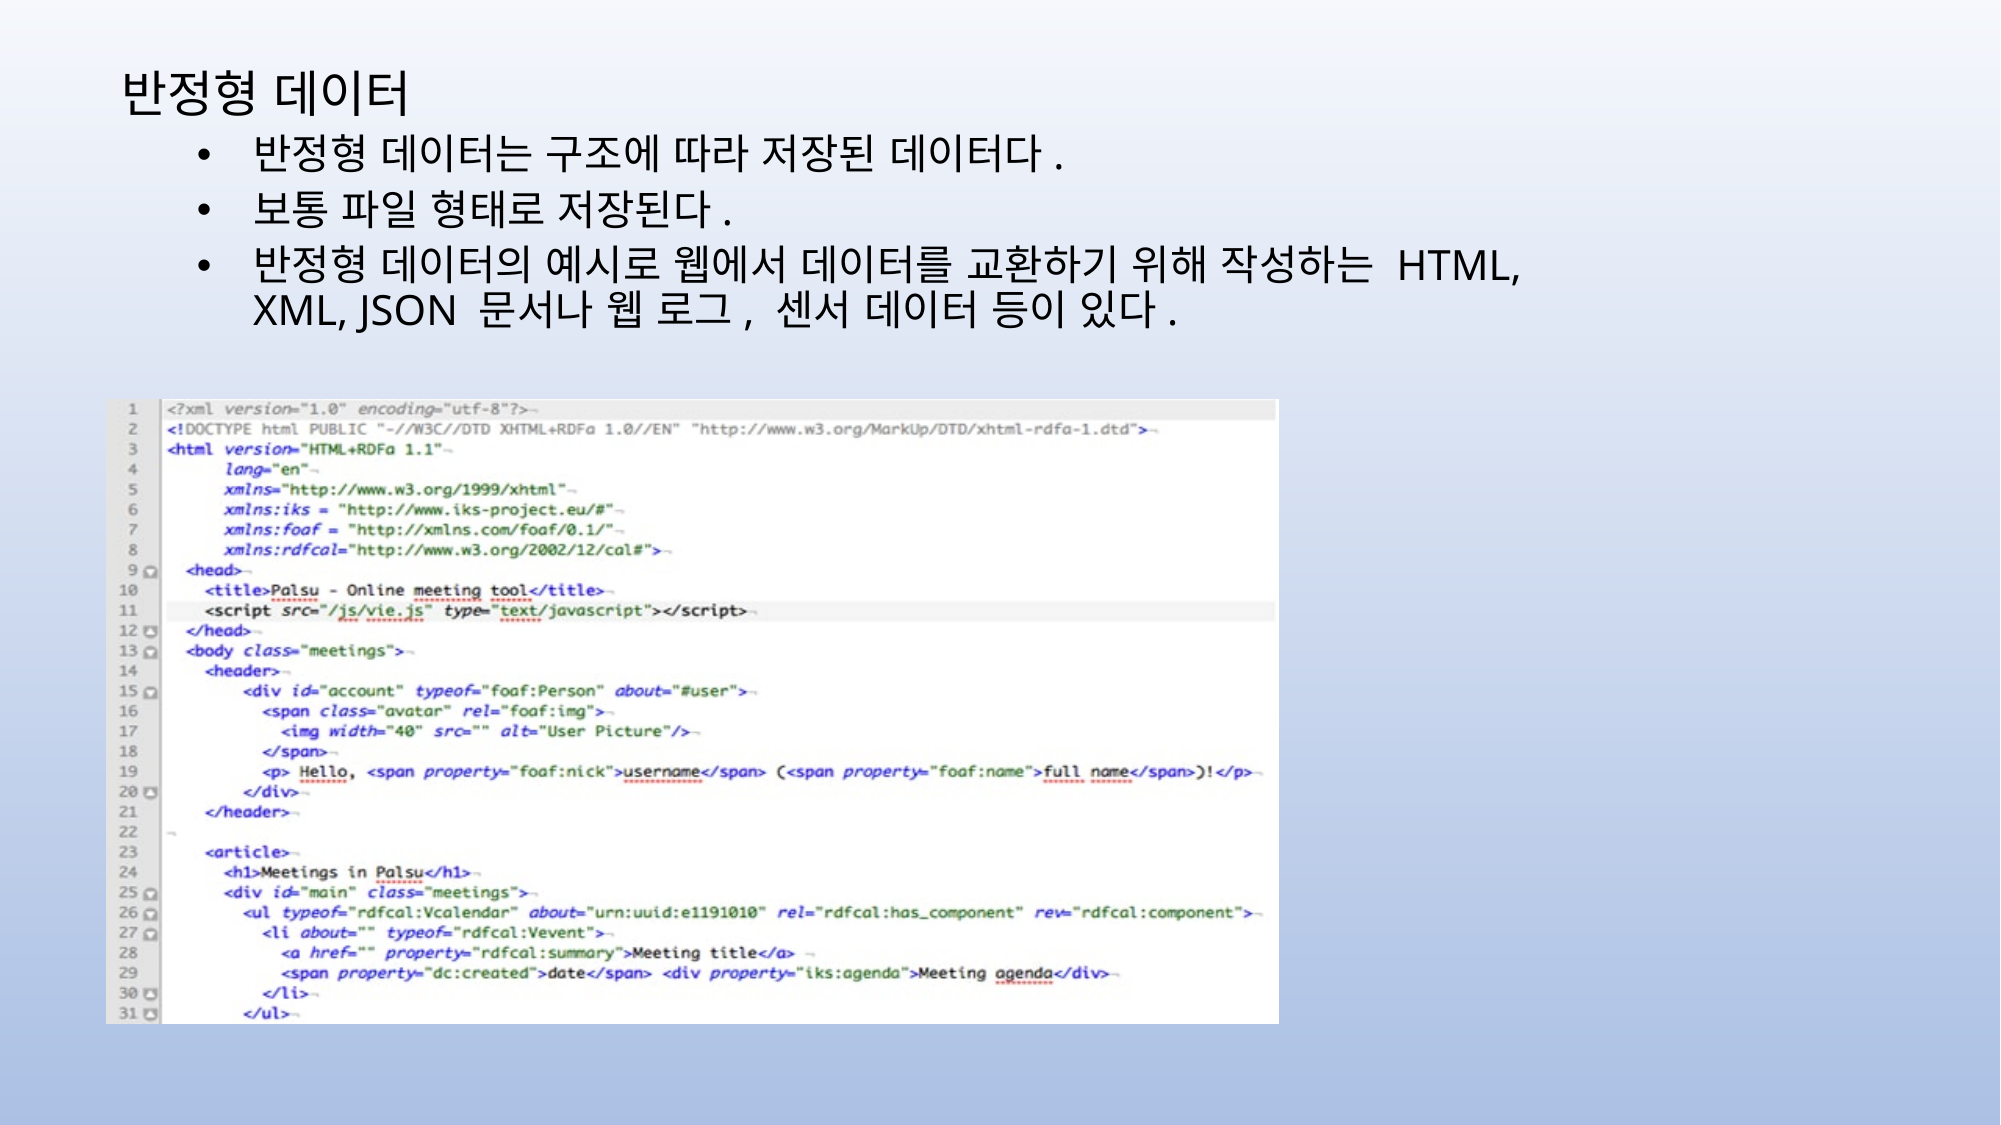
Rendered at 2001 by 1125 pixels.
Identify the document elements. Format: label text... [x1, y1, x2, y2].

subtitle 반정형 데이터 반정형 데이터는 구조에 따라 저장된 데이터다. 보통 파일 형태로 저장된다. 반정형 데이터의 예시로 웹에서 데이터를 교환하기 위해 작성하는 HTML, XML, JSON 문서나 웹 로그, 센서 데이터 등이 있다. [106, 61, 1607, 823]
picture [106, 399, 1279, 1025]
